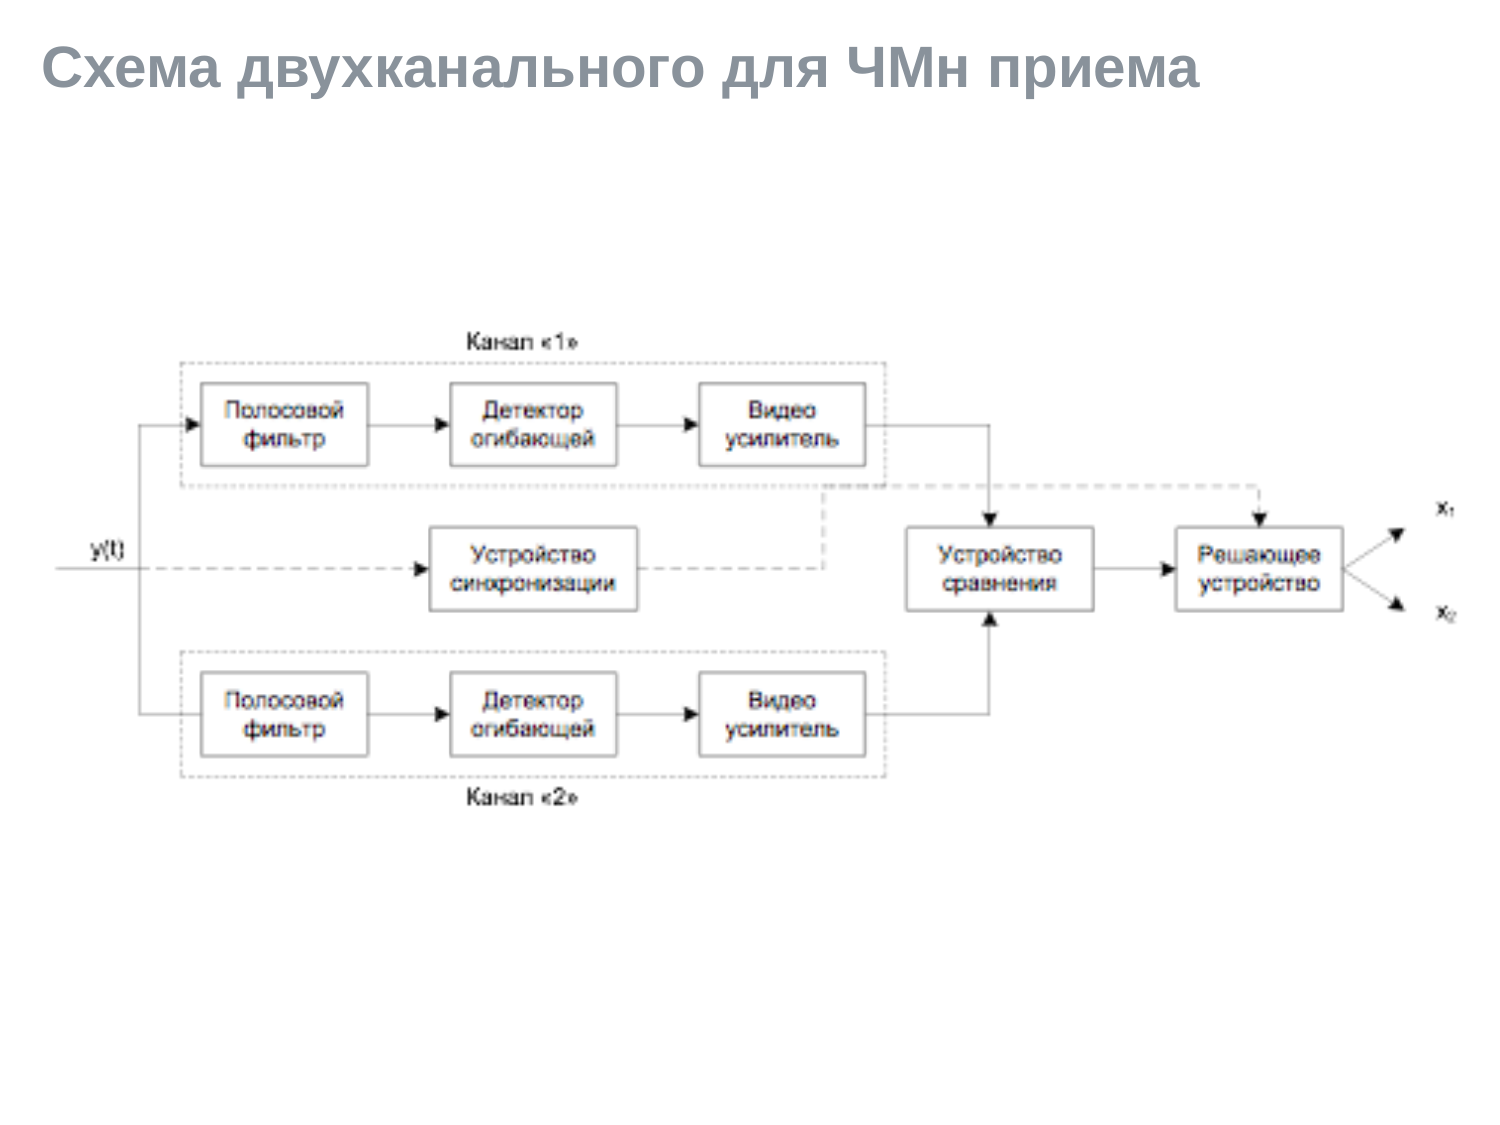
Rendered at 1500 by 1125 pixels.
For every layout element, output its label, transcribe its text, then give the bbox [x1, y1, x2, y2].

title Схема двухканального для ЧМн приема [41, 36, 1459, 197]
picture [53, 318, 1496, 824]
